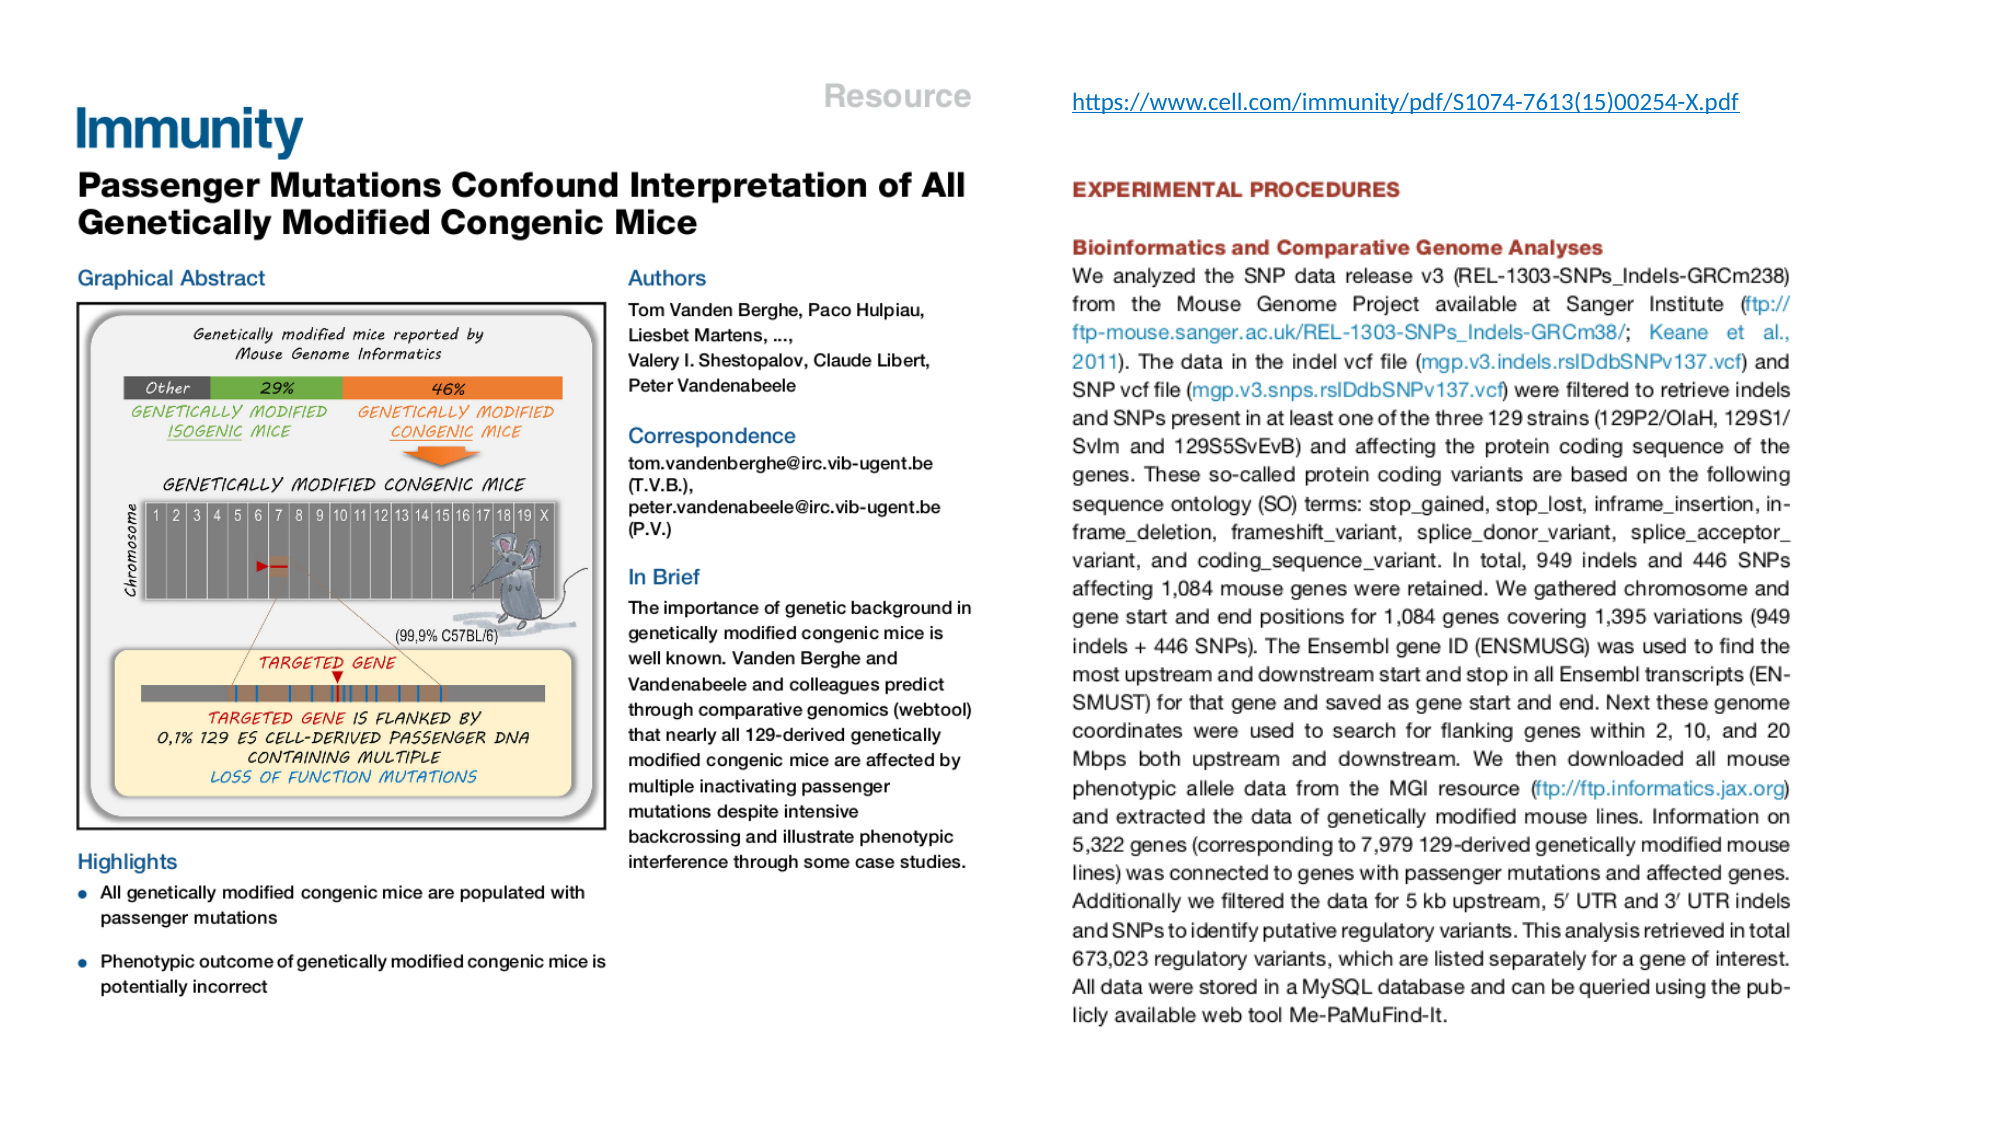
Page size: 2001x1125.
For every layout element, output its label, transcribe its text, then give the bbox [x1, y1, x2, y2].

list https://www.cell.com/immunity/pdf/S1074-7613(15)00254-X.pdf [1057, 62, 1808, 190]
picture [37, 72, 1016, 1007]
picture [1049, 162, 1807, 1042]
